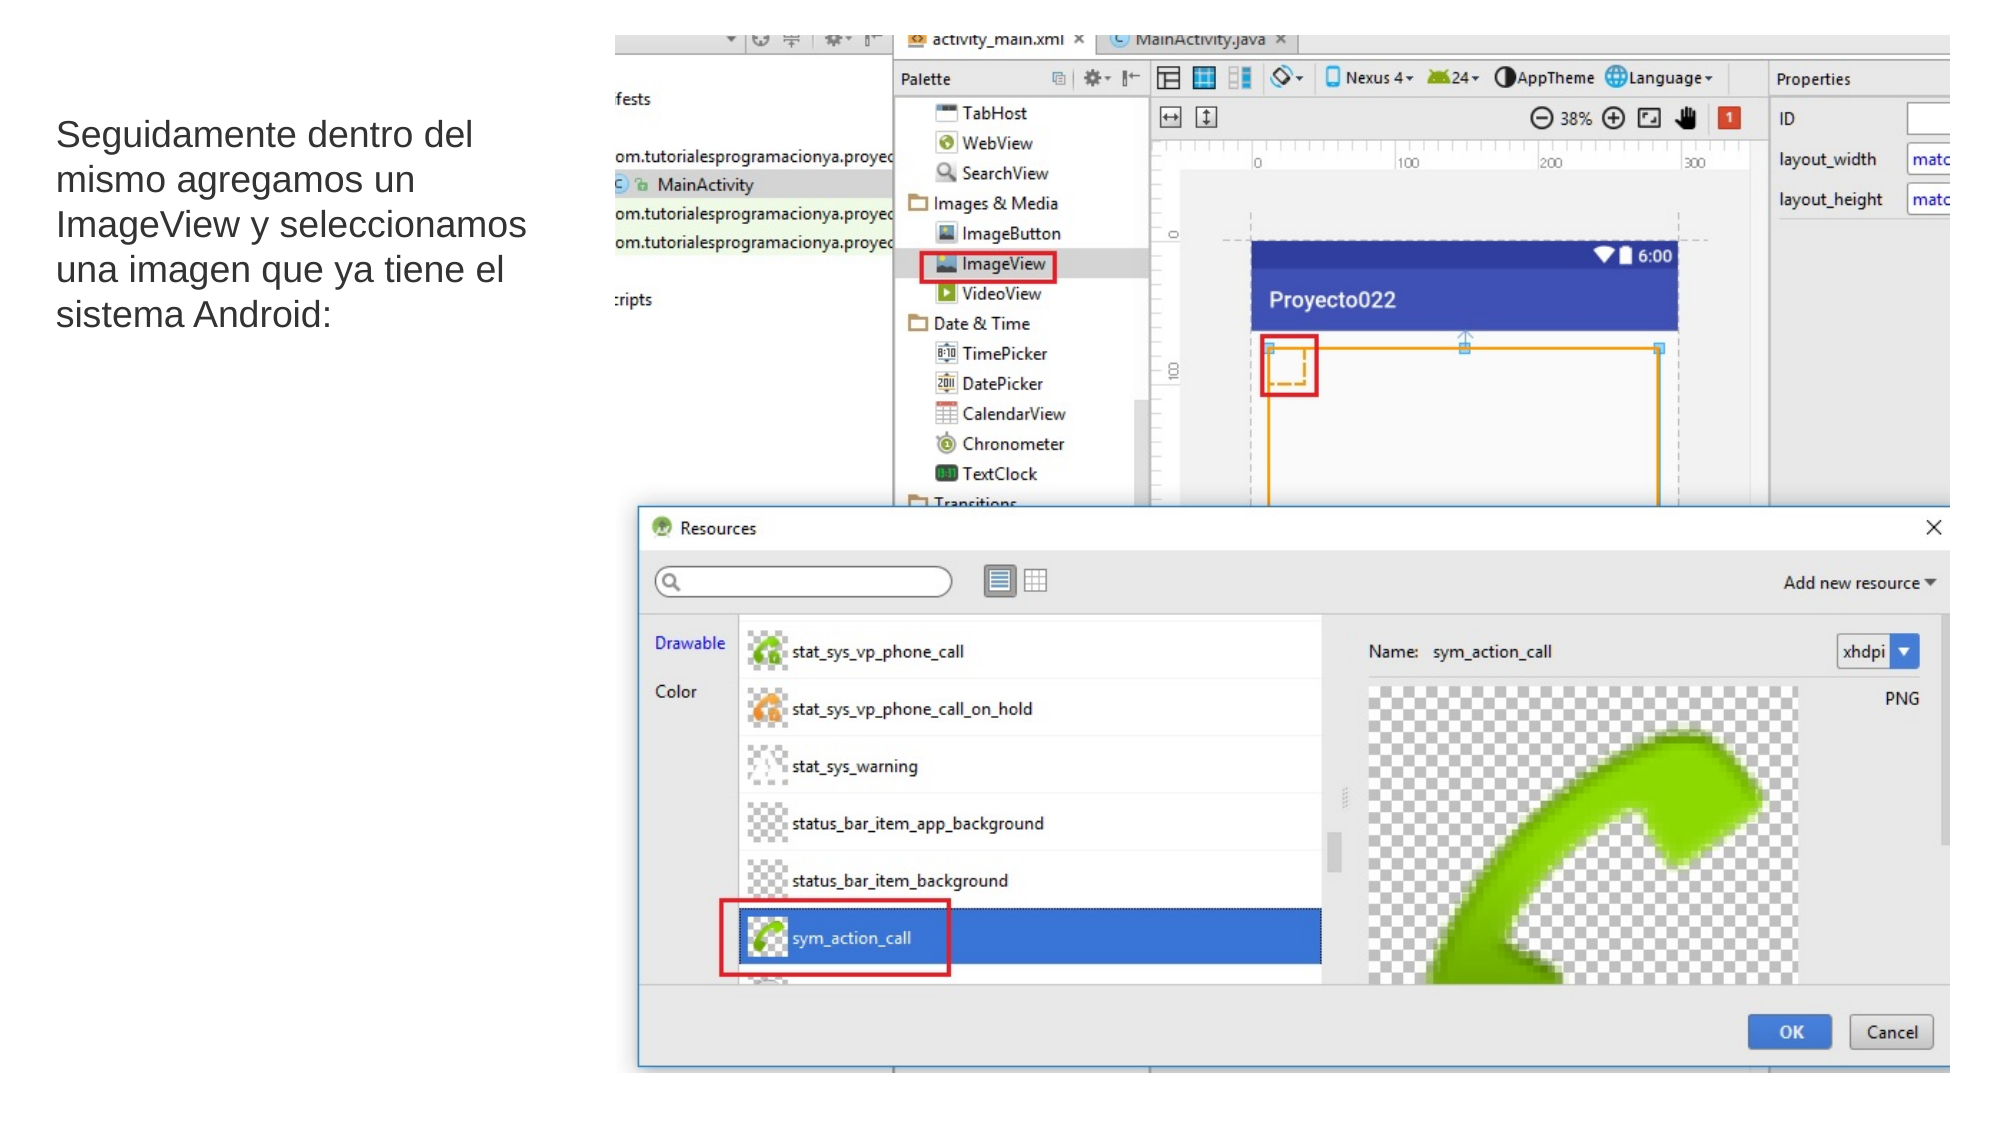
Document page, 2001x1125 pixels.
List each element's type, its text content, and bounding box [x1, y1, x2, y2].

picture [615, 35, 1950, 1073]
text_box Seguidamente dentro del mismo agregamos un ImageView y seleccionamos una imagen que ya tiene el sistema Android: [41, 102, 550, 343]
